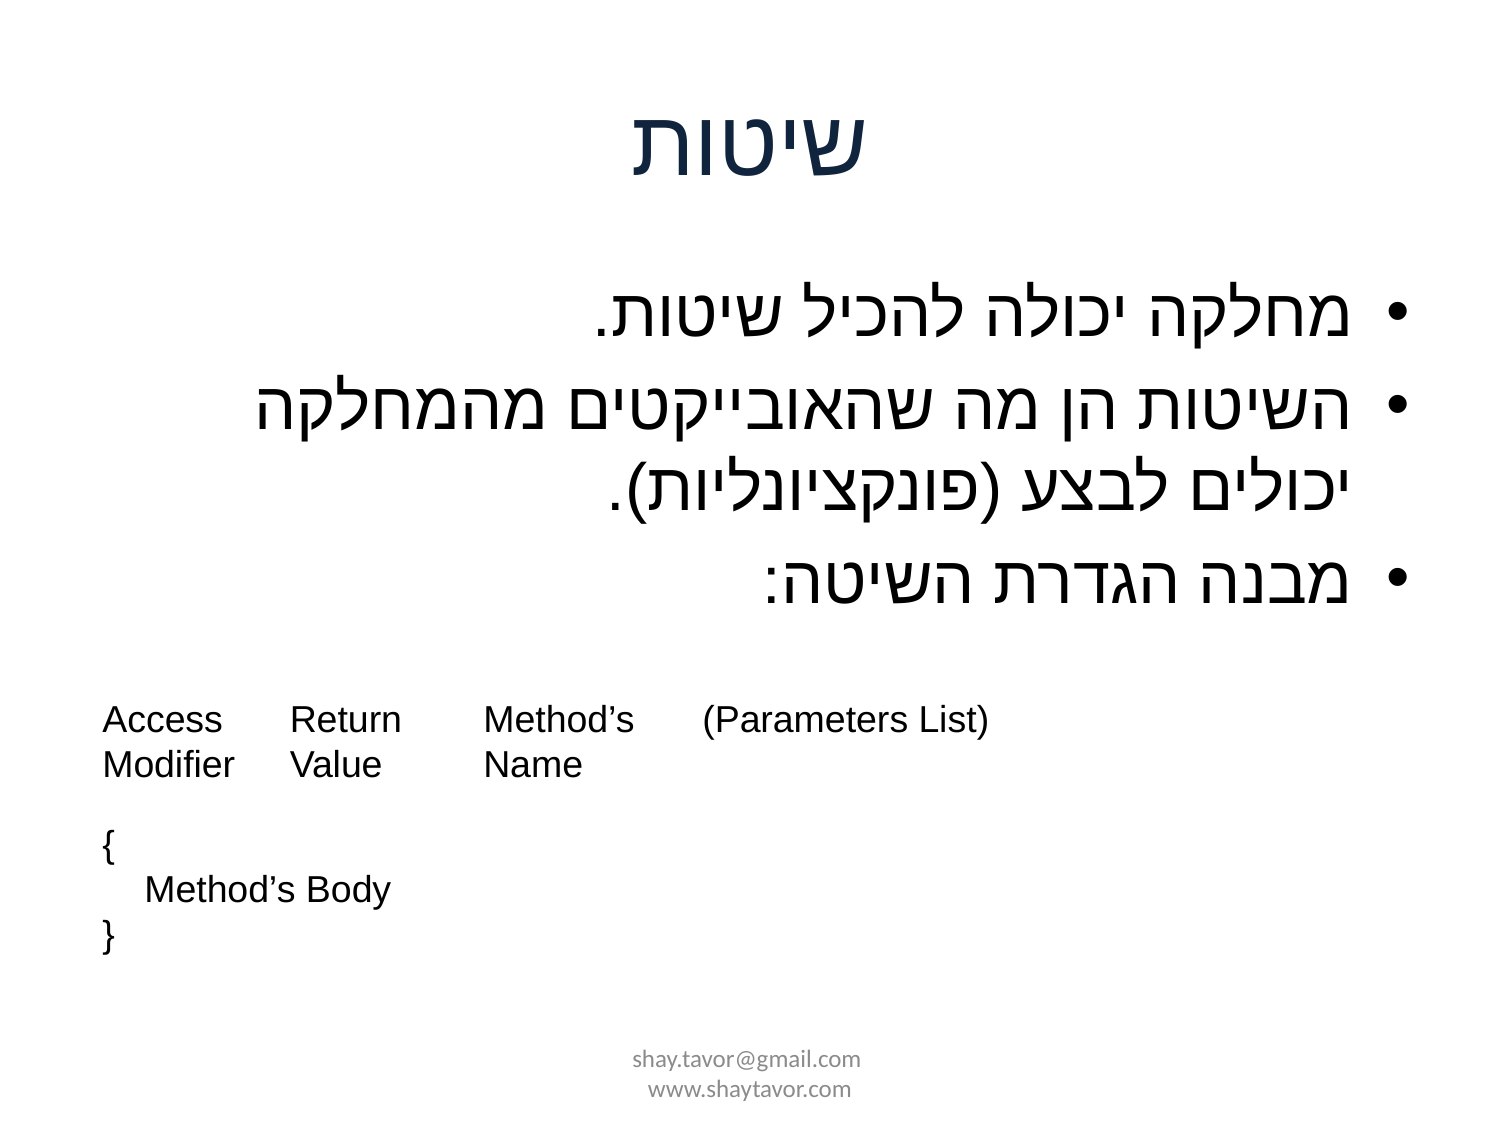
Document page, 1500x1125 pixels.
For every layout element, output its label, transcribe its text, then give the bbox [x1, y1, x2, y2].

footer shay.tavor@gmail.com www.shaytavor.com [512, 1042, 988, 1103]
list מחלקה יכולה להכיל שיטות. השיטות הן מה שהאובייקטים מהמחלקה יכולים לבצע (פונקציונליות). מבנה הגדרת השיטה: [75, 262, 1425, 650]
text_box Access Modifier [87, 687, 263, 792]
title שיטות [75, 45, 1425, 233]
text_box (Parameters List) [687, 687, 1025, 747]
text_box Return Value [275, 687, 450, 792]
text_box Method’s Name [468, 687, 663, 792]
text_box { Method’s Body } [87, 812, 425, 963]
